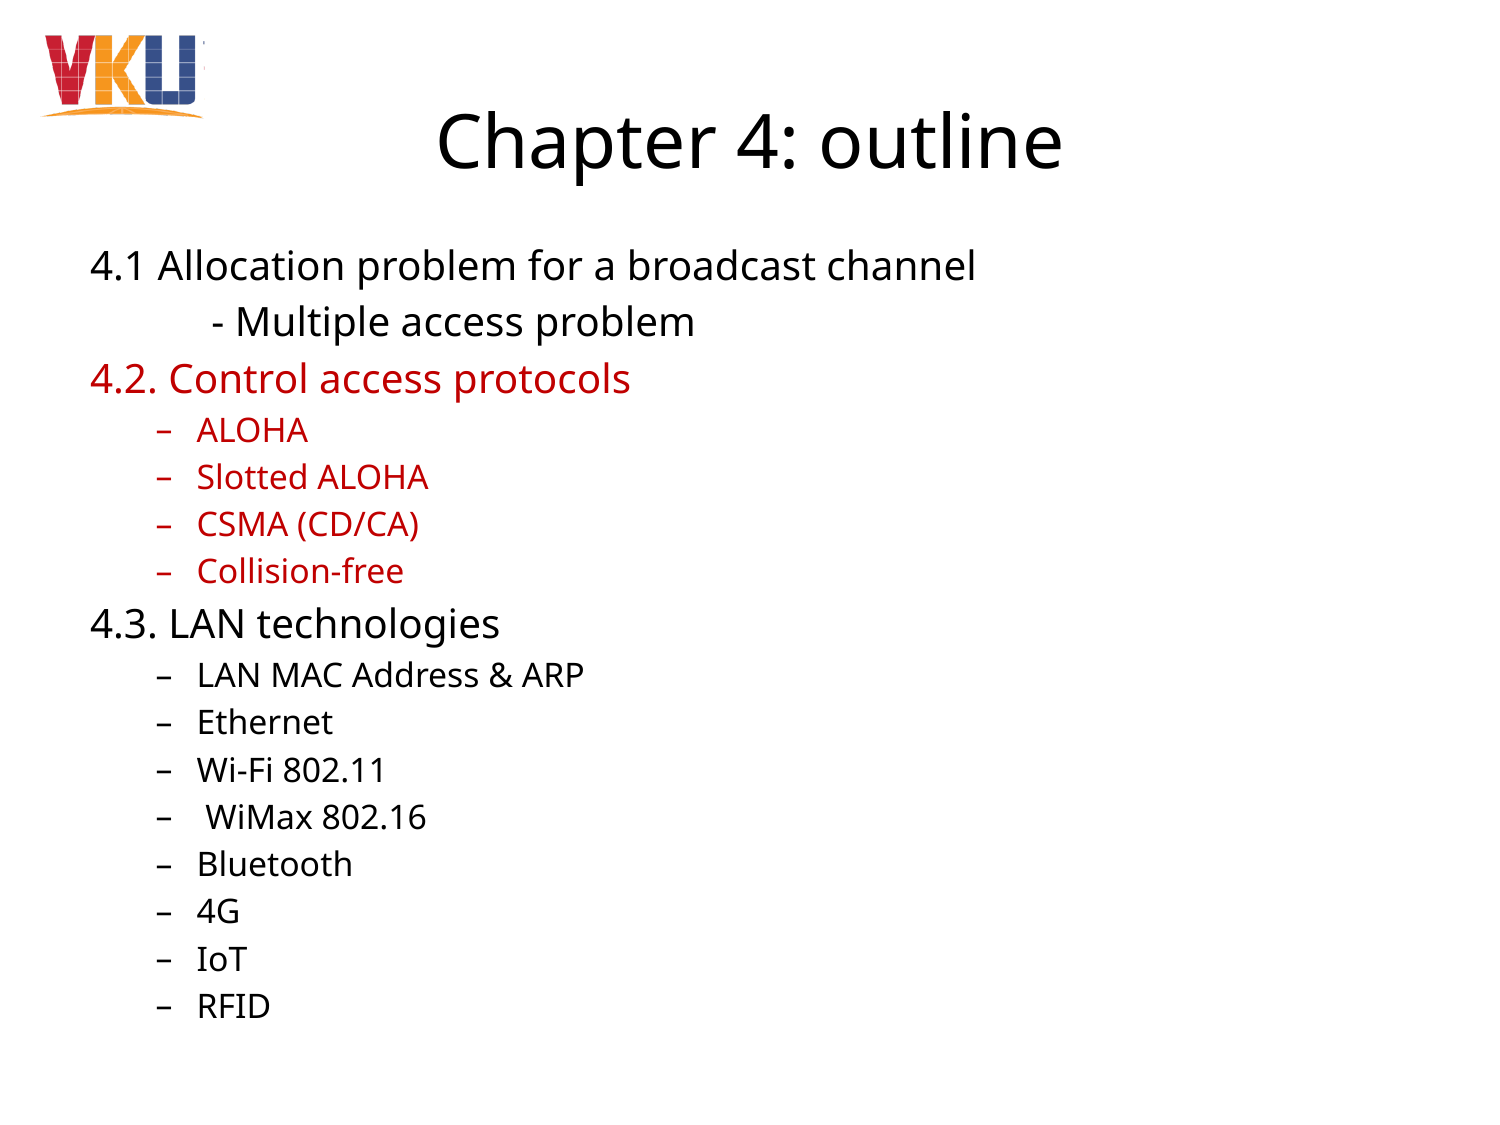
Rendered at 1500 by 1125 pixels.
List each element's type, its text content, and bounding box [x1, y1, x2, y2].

list 4.1 Allocation problem for a broadcast channel - Multiple access problem 4.2. Control access protocols ALOHA Slotted ALOHA CSMA (CD/CA) Collision-free 4.3. LAN technologies LAN MAC Address & ARP Ethernet Wi-Fi 802.11 WiMax 802.16 Bluetooth 4G IoT RFID [75, 232, 1425, 1038]
picture [30, 21, 211, 129]
title Chapter 4: outline [75, 45, 1425, 232]
